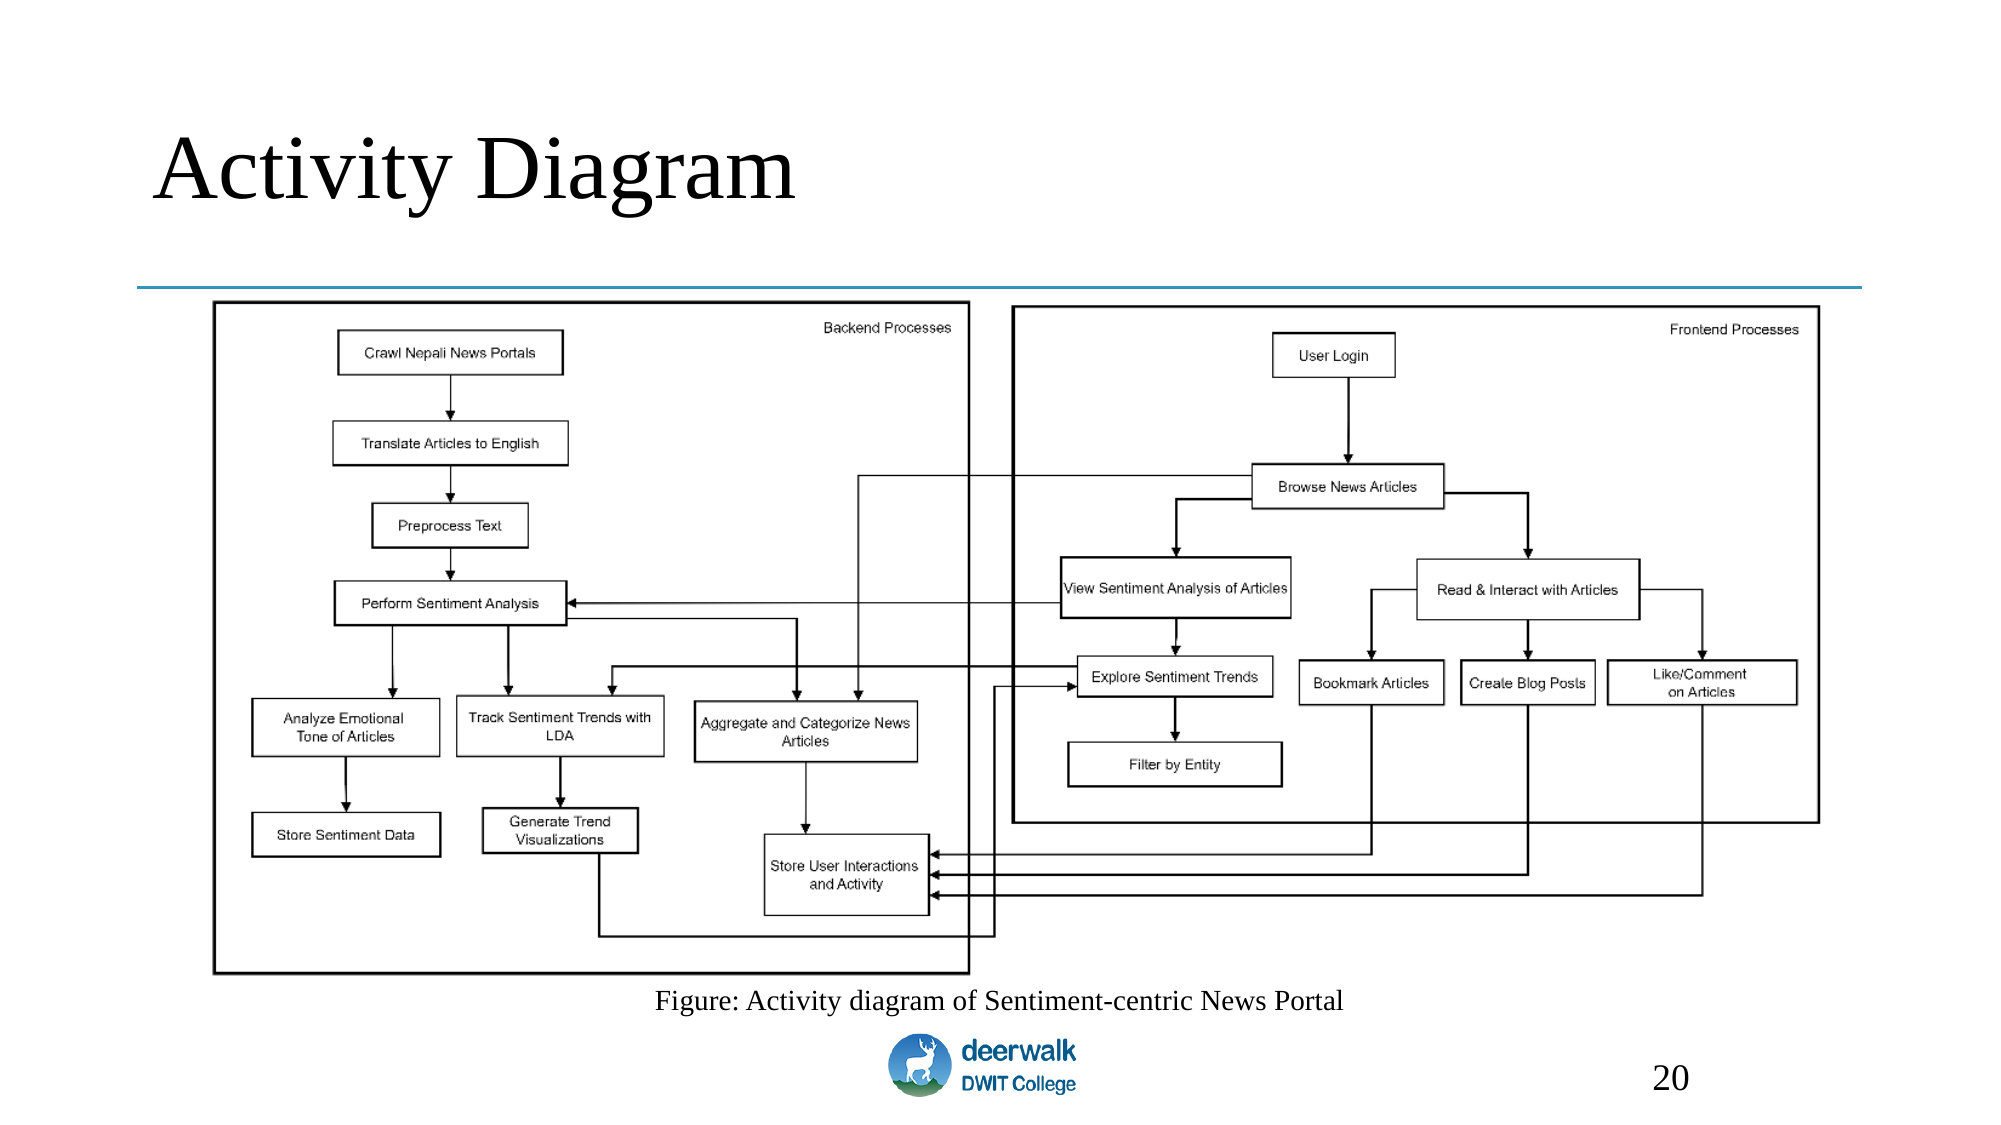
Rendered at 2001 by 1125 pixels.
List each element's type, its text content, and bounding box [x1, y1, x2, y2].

picture [873, 1024, 1103, 1120]
slide_number ‹#› [1637, 1045, 1750, 1104]
text_box Figure: Activity diagram of Sentiment-centric News Portal [629, 995, 1371, 1024]
title Activity Diagram [137, 59, 1863, 278]
picture [204, 291, 1830, 985]
